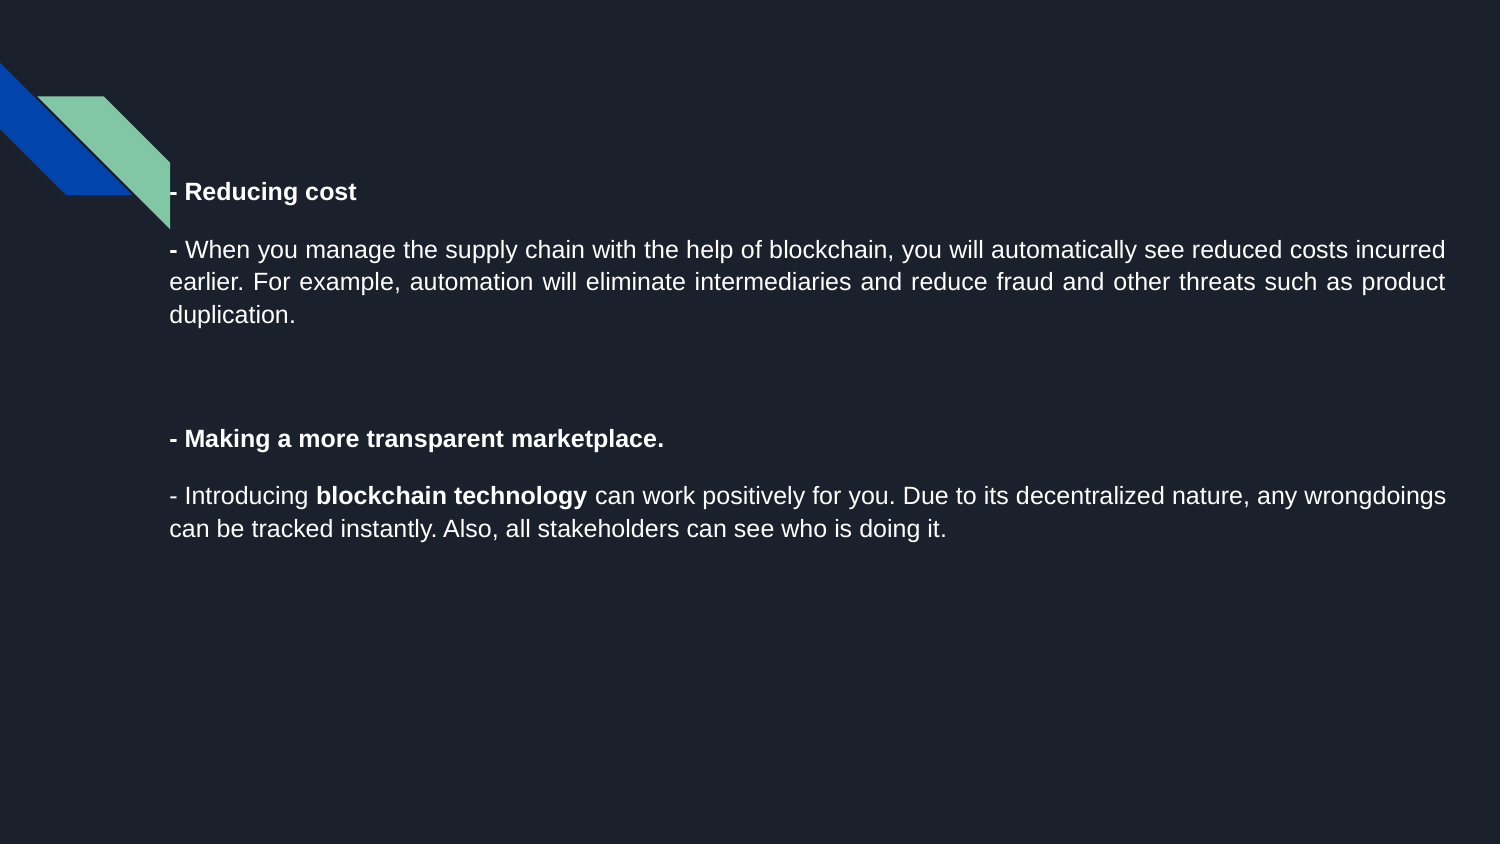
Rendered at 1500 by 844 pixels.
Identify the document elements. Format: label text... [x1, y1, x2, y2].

list - Reducing cost - When you manage the supply chain with the help of blockchain, you will automatically see reduced costs incurred earlier. For example, automation will eliminate intermediaries and reduce fraud and other threats such as product duplication. - Making a more transparent marketplace. - Introducing blockchain technology can work positively for you. Due to its decentralized nature, any wrongdoings can be tracked instantly. Also, all stakeholders can see who is doing it. [169, 158, 1449, 844]
